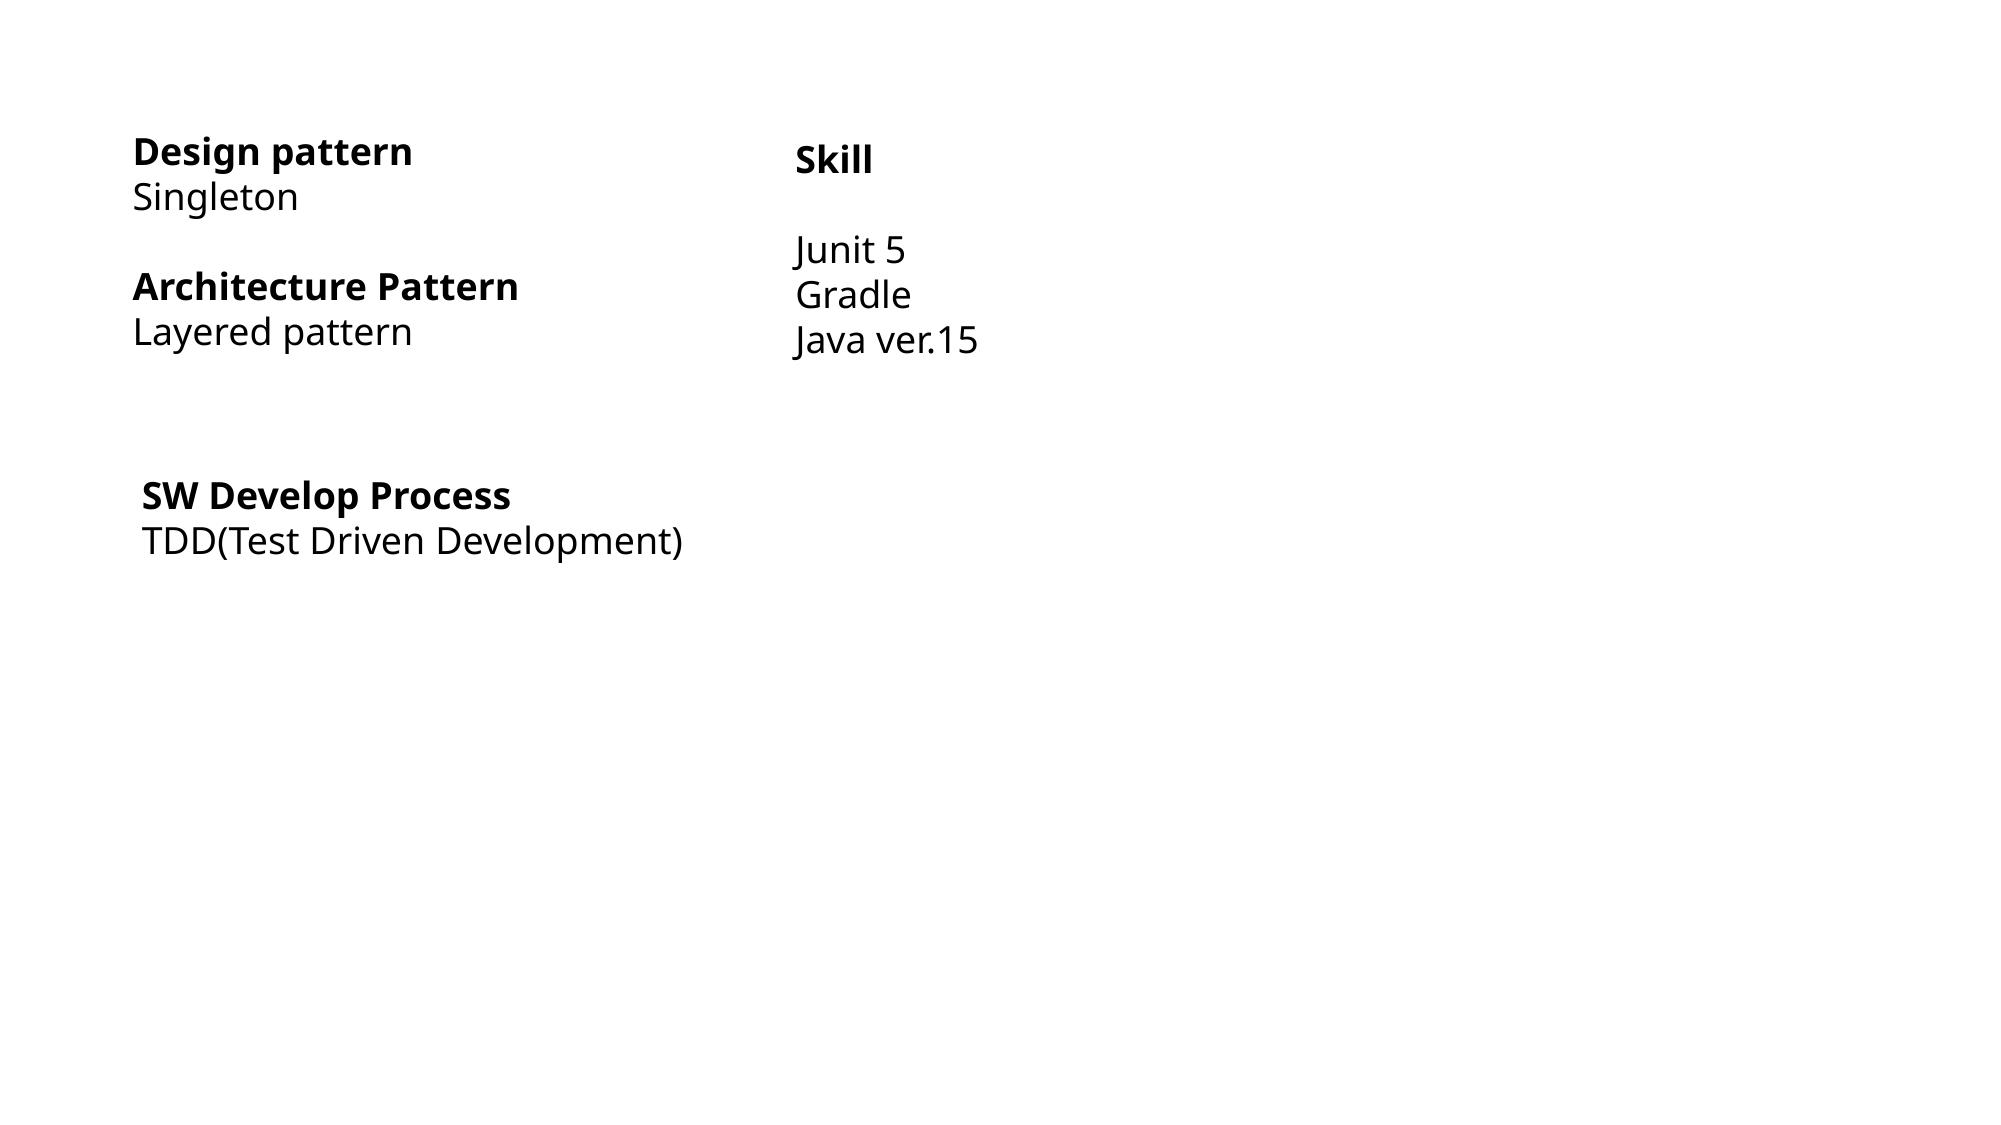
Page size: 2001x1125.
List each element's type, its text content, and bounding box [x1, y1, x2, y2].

text_box Skill Junit 5 Gradle Java ver.15 [780, 129, 994, 369]
text_box SW Develop Process TDD(Test Driven Development) [127, 464, 699, 570]
text_box Design pattern Singleton Architecture Pattern Layered pattern [117, 120, 535, 361]
